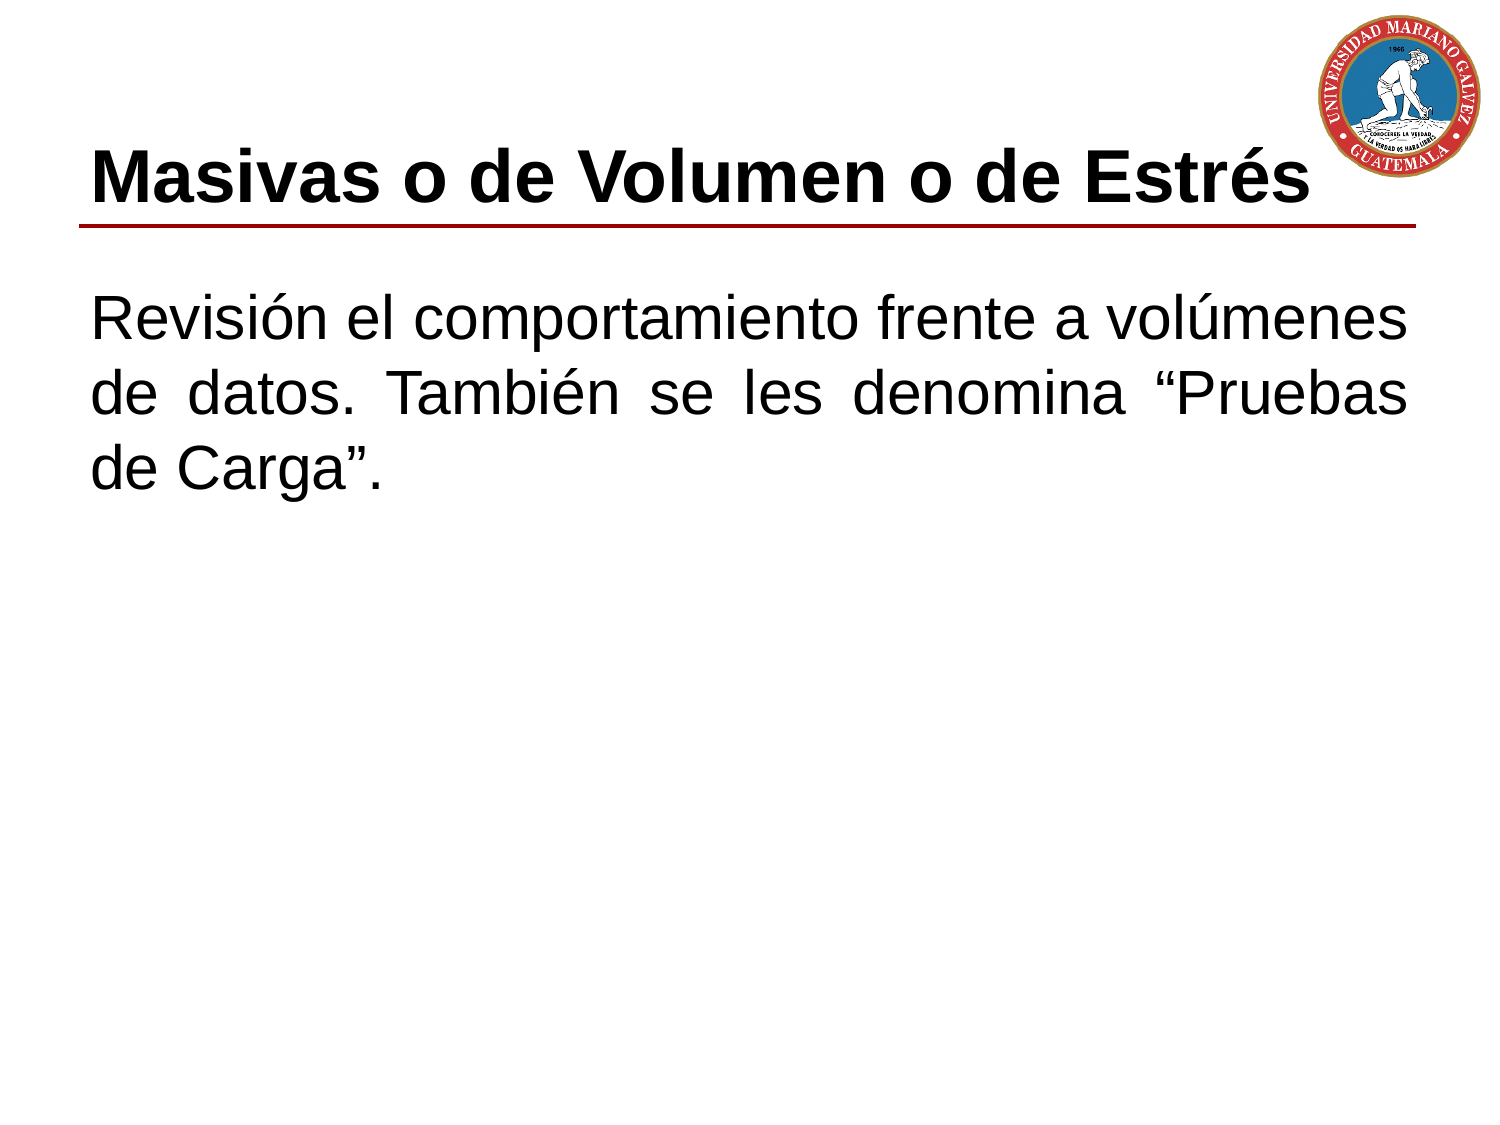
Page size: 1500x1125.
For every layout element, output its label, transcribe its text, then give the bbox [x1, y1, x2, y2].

picture [1317, 14, 1481, 178]
title Masivas o de Volumen o de Estrés [75, 45, 1425, 233]
list Revisión el comportamiento frente a volúmenes de datos. También se les denomina “Pruebas de Carga”. [75, 262, 1425, 1078]
